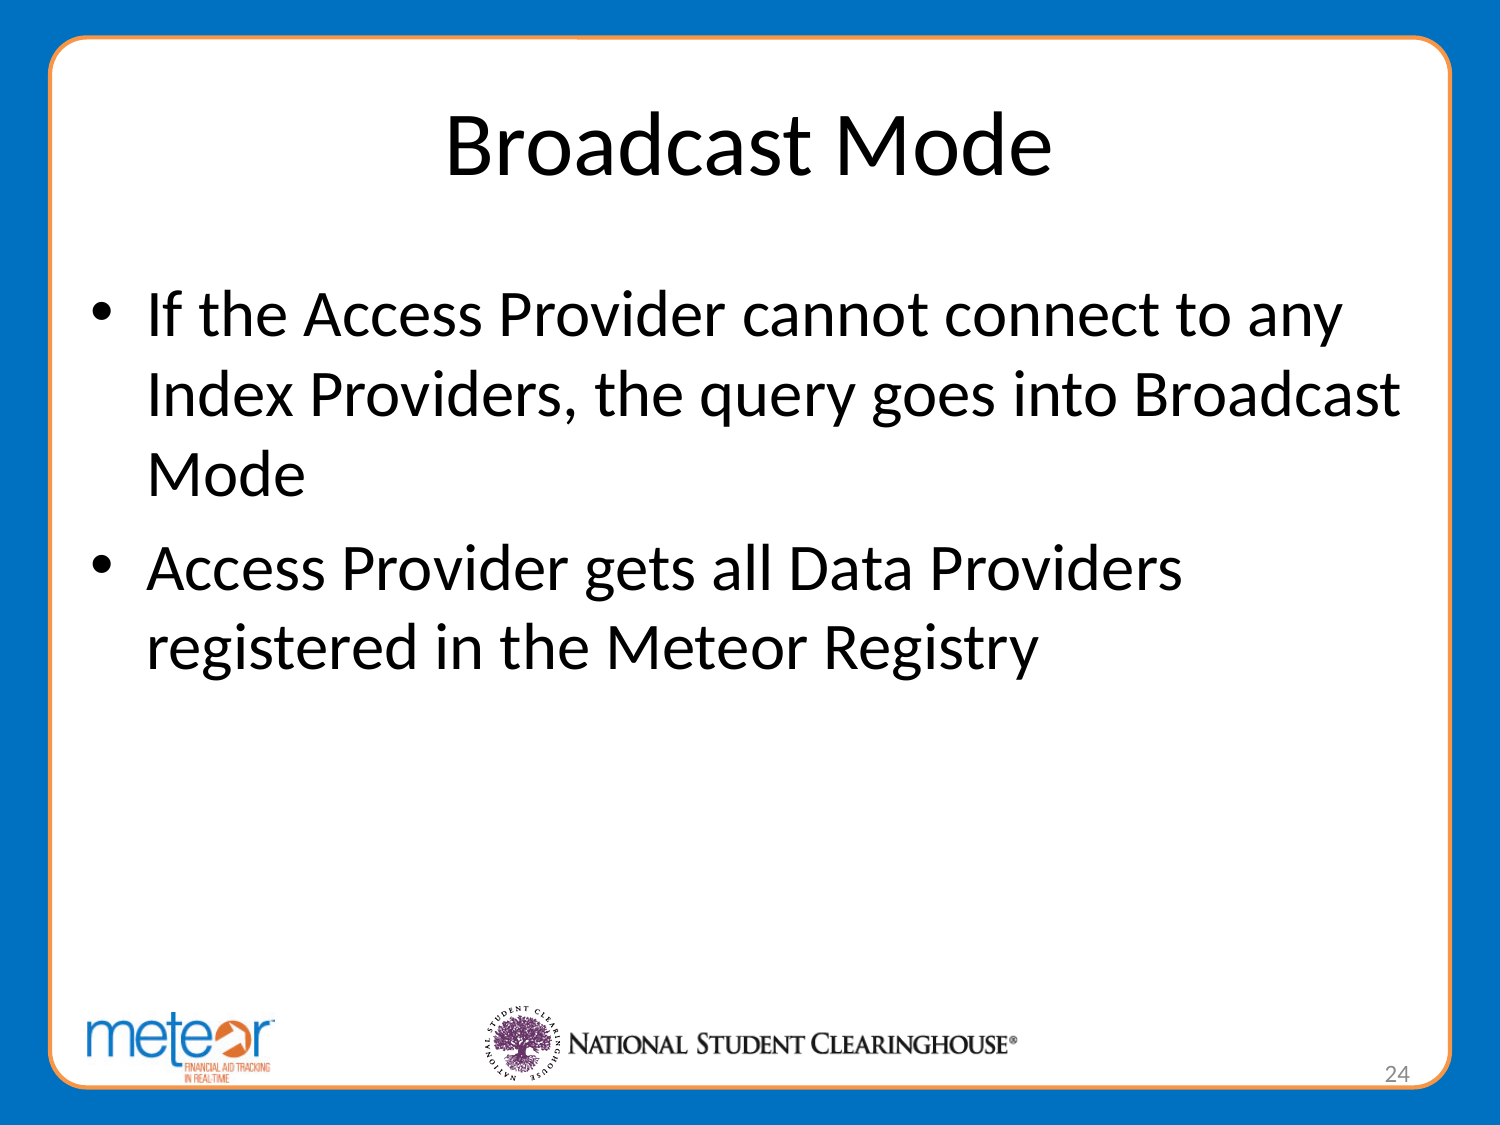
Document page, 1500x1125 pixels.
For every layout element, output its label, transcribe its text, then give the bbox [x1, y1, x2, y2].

picture [474, 1005, 1026, 1081]
list If the Access Provider cannot connect to any Index Providers, the query goes into Broadcast Mode Access Provider gets all Data Providers registered in the Meteor Registry [75, 262, 1425, 1005]
slide_number 24 [1074, 1042, 1425, 1103]
title Broadcast Mode [75, 45, 1425, 233]
picture [87, 1012, 275, 1084]
